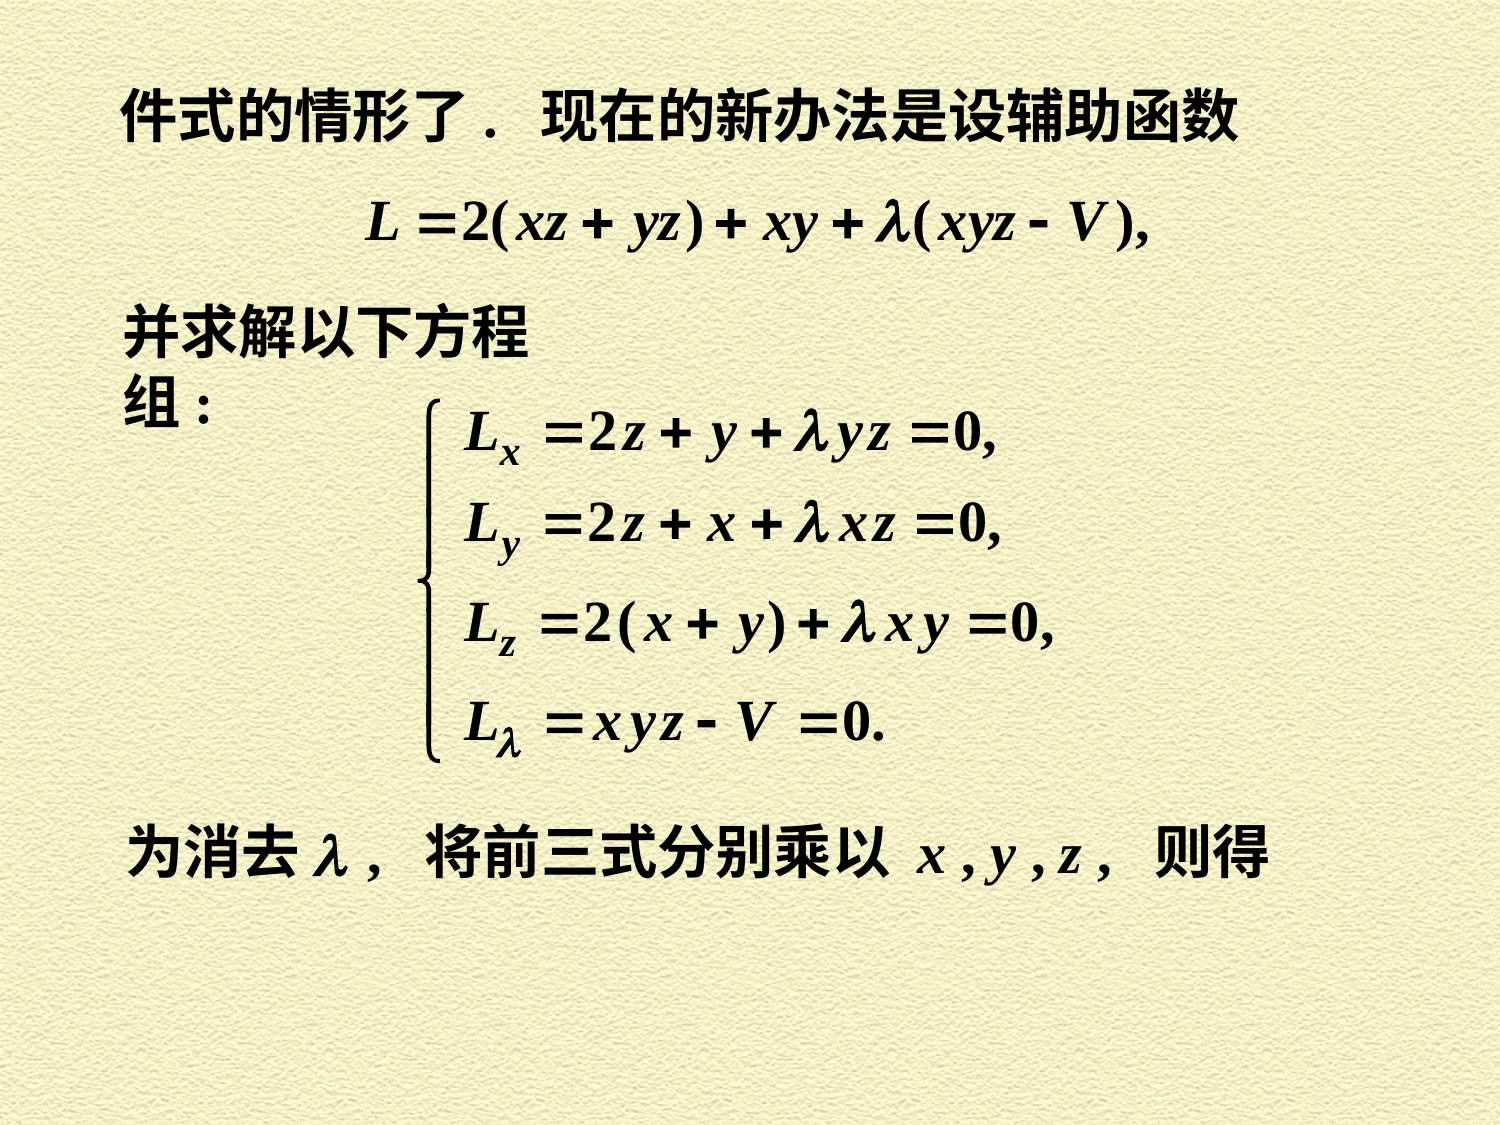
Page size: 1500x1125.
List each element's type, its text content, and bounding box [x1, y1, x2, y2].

text_box 件式的情形了. 现在的新办法是设辅助函数 [104, 71, 1400, 157]
text_box 并求解以下方程组: [107, 287, 632, 443]
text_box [411, 394, 1057, 768]
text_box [110, 807, 1365, 894]
picture [0, 0, 1500, 1125]
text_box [359, 194, 1152, 260]
